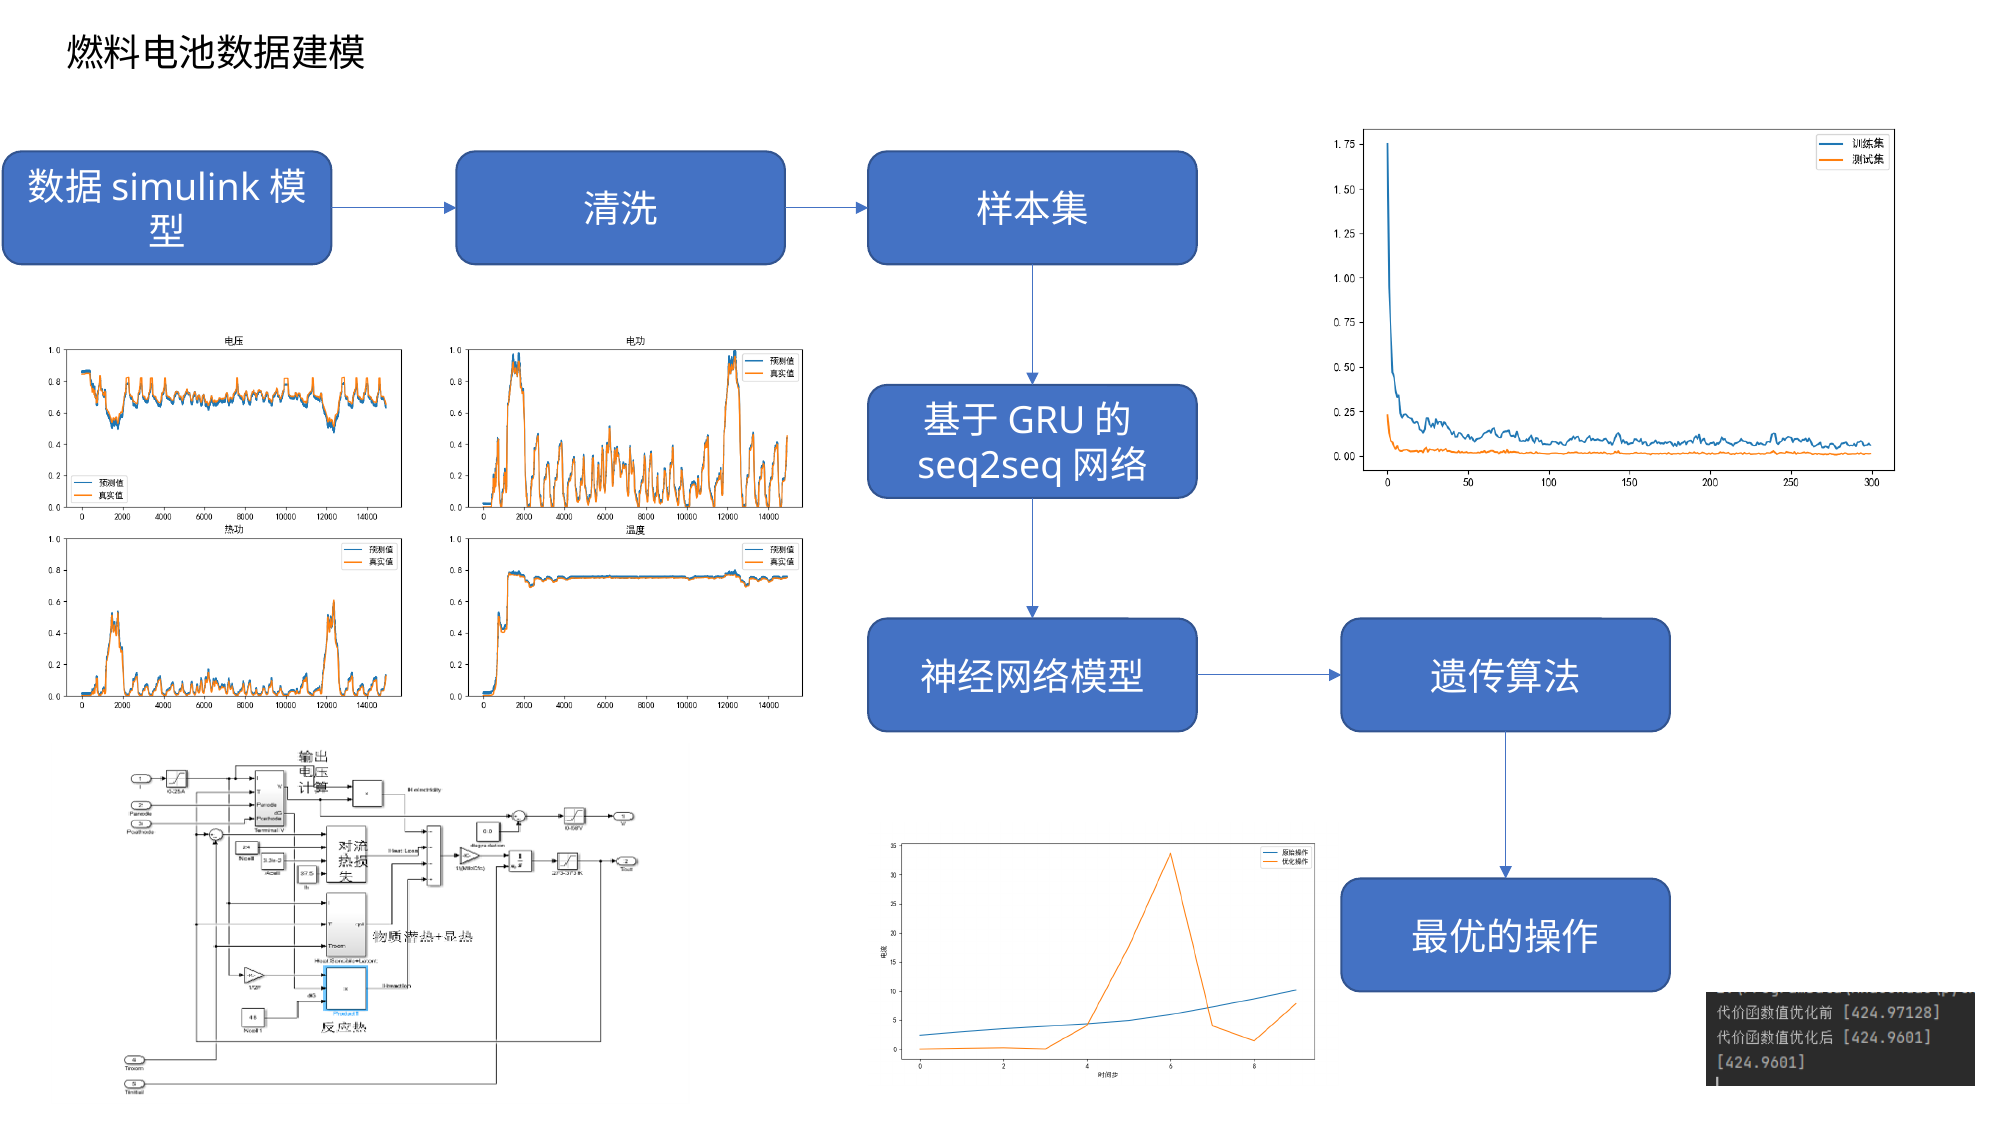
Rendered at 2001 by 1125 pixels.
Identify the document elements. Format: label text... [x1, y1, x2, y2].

text_box 数据simulink模型 [1, 150, 333, 266]
picture [1706, 992, 1975, 1086]
text_box 神经网络模型 [867, 617, 1198, 733]
text_box 样本集 [867, 150, 1198, 266]
picture [51, 743, 690, 1104]
text_box 燃料电池数据建模 [51, 21, 975, 82]
picture [1307, 102, 1921, 506]
picture [34, 324, 825, 724]
text_box 基于GRU的seq2seq网络 [867, 383, 1198, 499]
picture [868, 822, 1339, 1086]
text_box 遗传算法 [1340, 617, 1671, 733]
text_box 最优的操作 [1340, 877, 1671, 993]
text_box 清洗 [455, 150, 786, 266]
